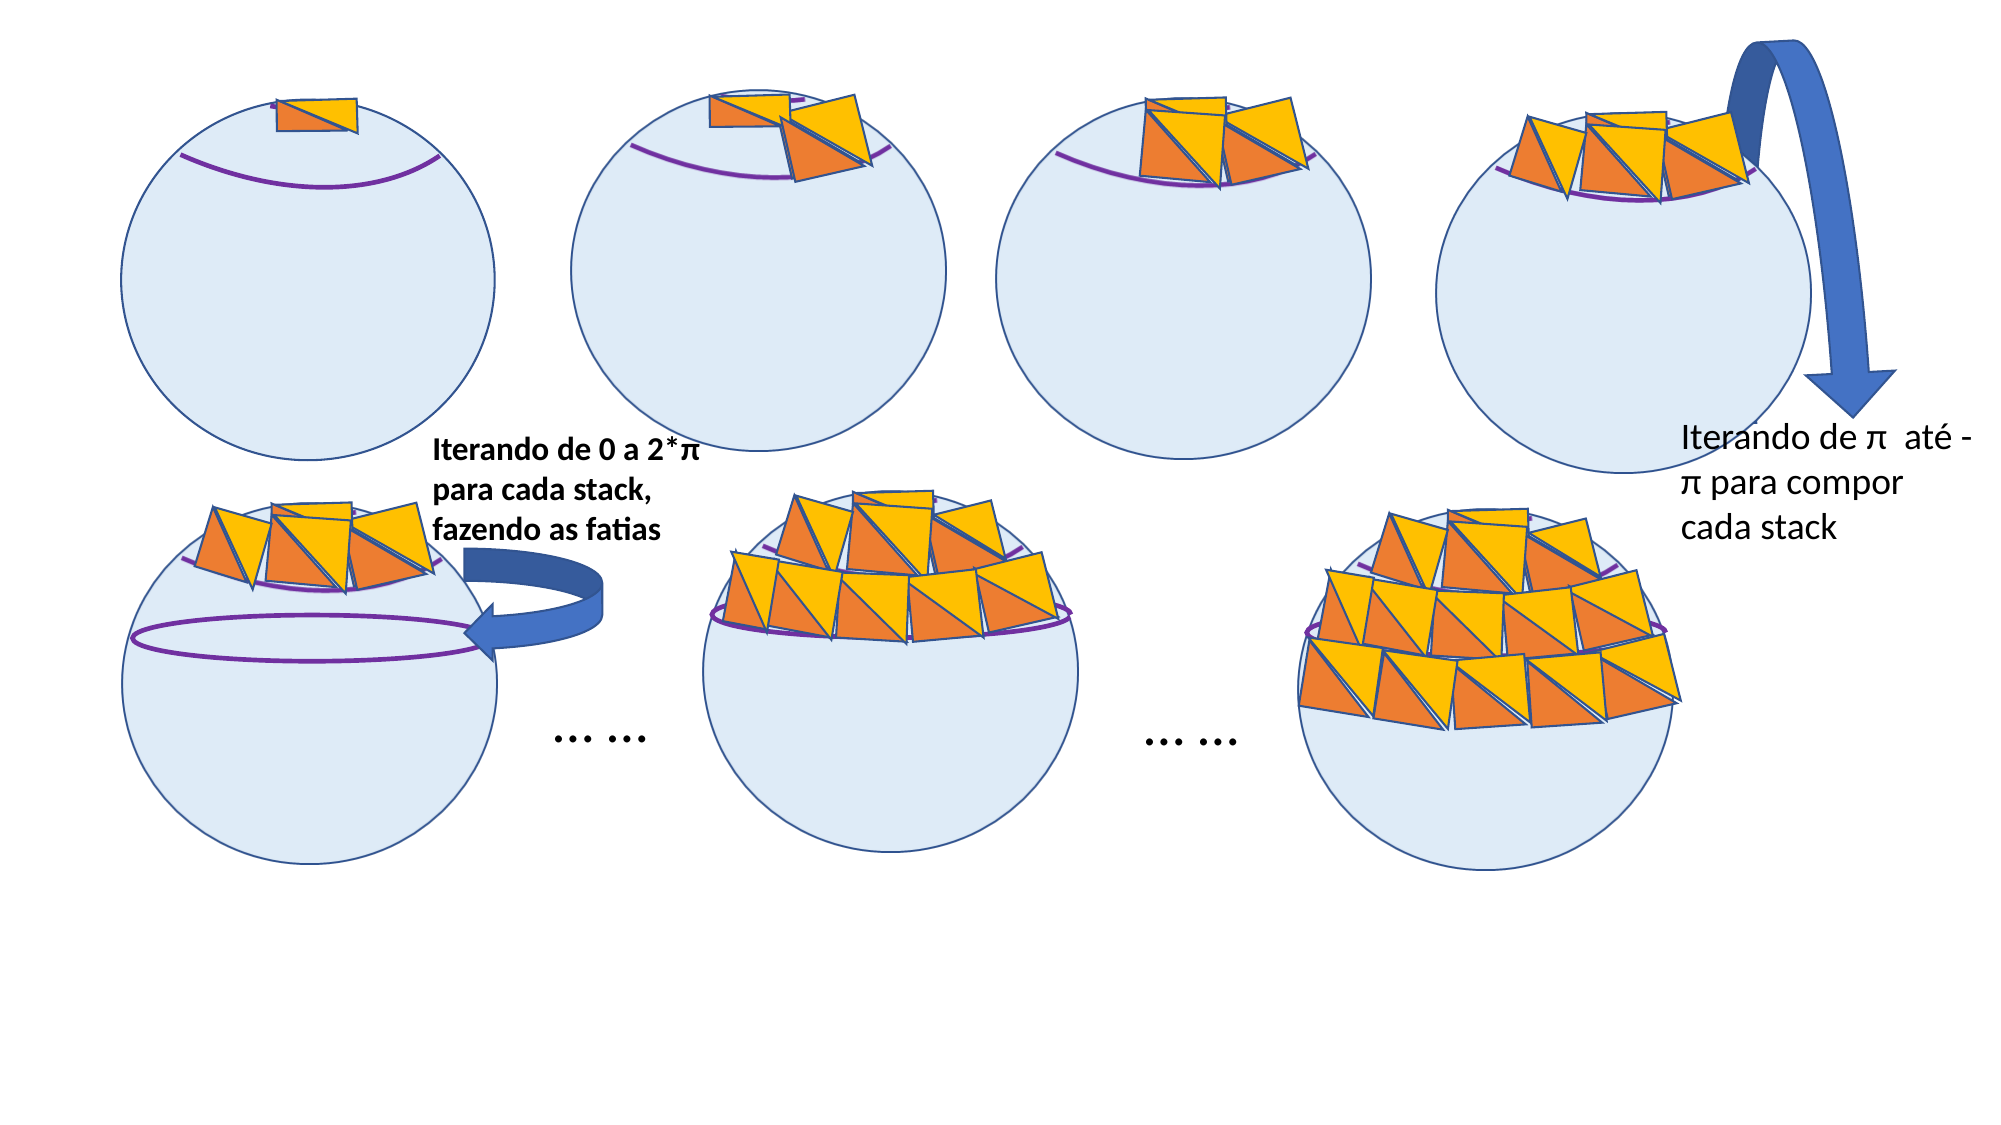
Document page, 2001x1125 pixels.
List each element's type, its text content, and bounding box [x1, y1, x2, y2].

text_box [276, 99, 358, 135]
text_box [538, 490, 1079, 853]
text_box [1302, 642, 1379, 713]
text_box [498, 610, 538, 650]
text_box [1128, 508, 1674, 871]
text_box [1377, 655, 1453, 725]
text_box [498, 580, 538, 588]
text_box Iterando de π até - π para compor cada stack [1666, 404, 1989, 554]
text_box Iterando de 0 a 2*π para cada stack, fazendo as fatias [417, 419, 729, 555]
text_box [1435, 111, 1812, 475]
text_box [1451, 657, 1528, 727]
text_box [121, 502, 498, 865]
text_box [0, 0, 523, 461]
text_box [570, 89, 947, 452]
text_box [1726, 39, 1898, 404]
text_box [995, 97, 1372, 460]
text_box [1597, 642, 1674, 712]
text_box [1528, 655, 1604, 726]
